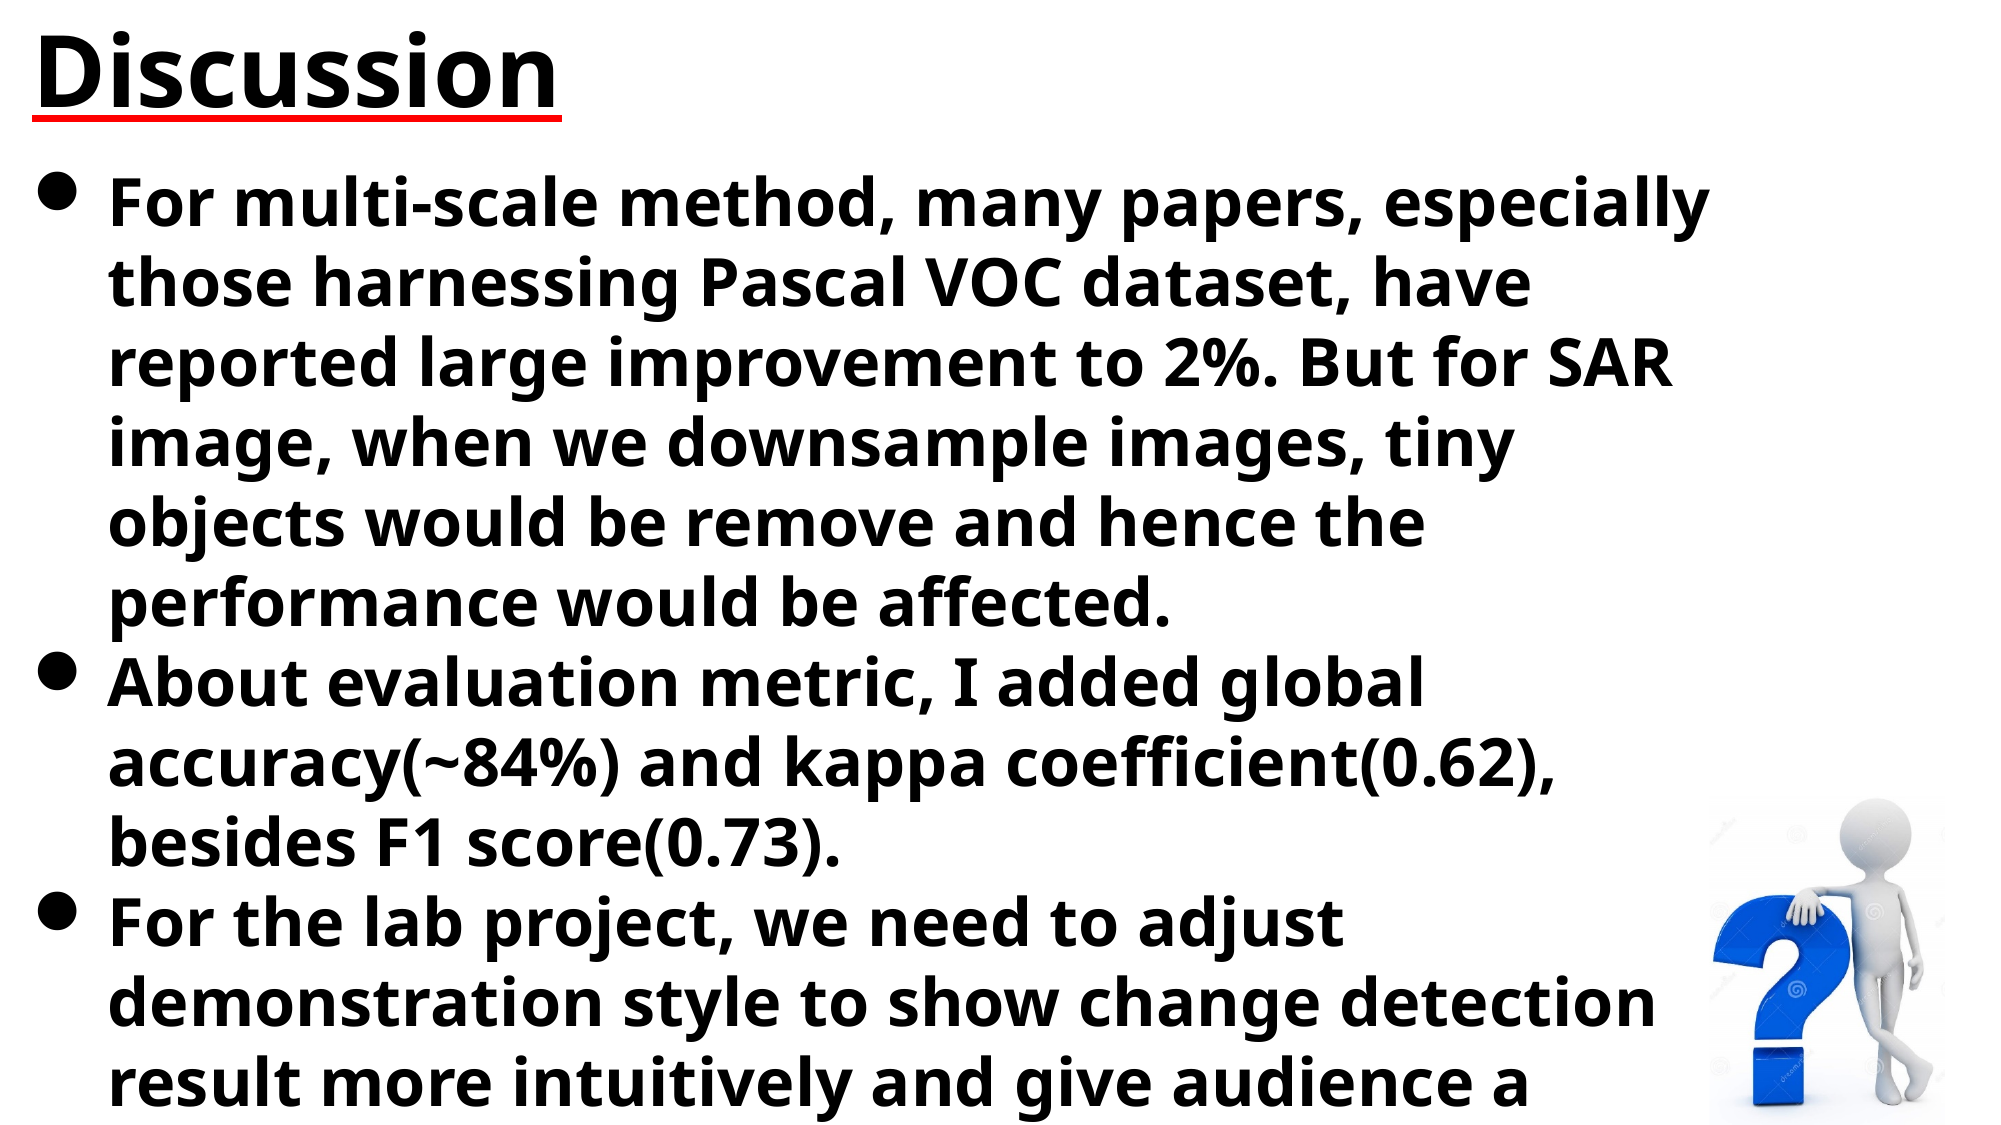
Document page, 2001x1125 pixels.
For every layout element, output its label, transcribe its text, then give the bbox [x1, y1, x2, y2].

text_box For multi-scale method, many papers, especially those harnessing Pascal VOC dataset, have reported large improvement to 2%. But for SAR image, when we downsample images, tiny objects would be remove and hence the performance would be affected. About evaluation metric, I added global accuracy(~84%) and kappa coefficient(0.62), besides F1 score(0.73). For the lab project, we need to adjust demonstration style to show change detection result more intuitively and give audience a better impression. [17, 152, 1750, 1125]
picture [1709, 796, 1945, 1125]
text_box Discussion [17, 0, 1116, 135]
